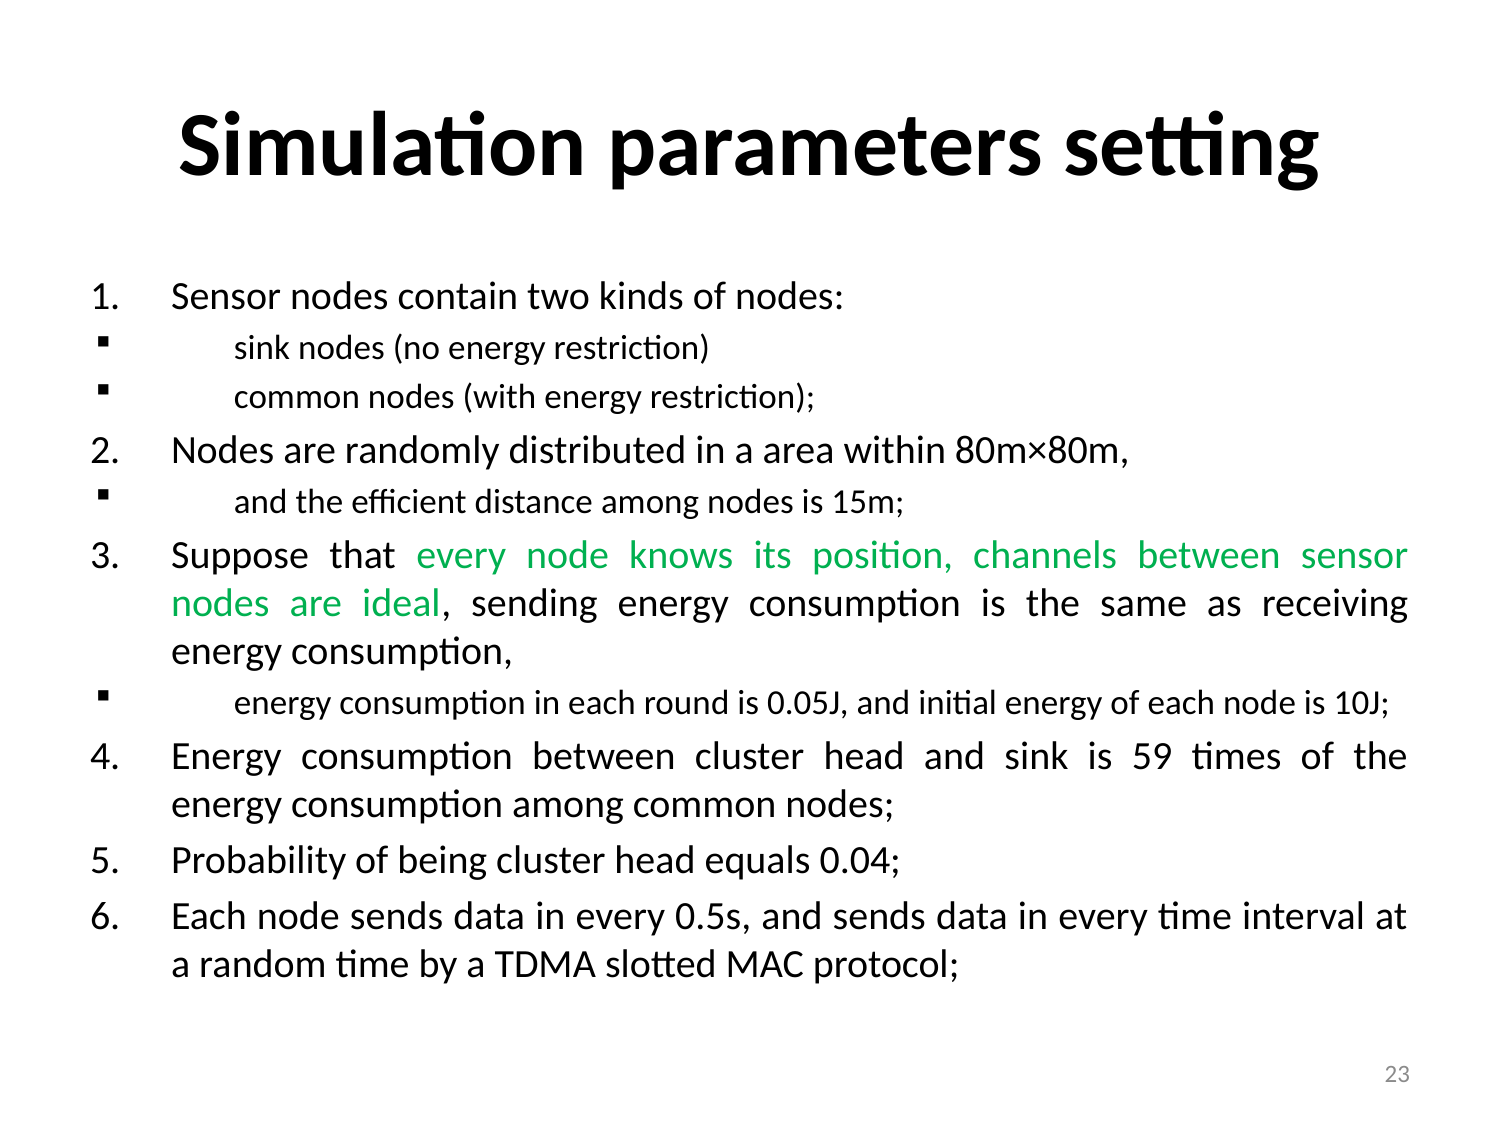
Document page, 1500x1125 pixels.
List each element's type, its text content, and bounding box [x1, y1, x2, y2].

list Sensor nodes contain two kinds of nodes: sink nodes (no energy restriction) common nodes (with energy restriction); Nodes are randomly distributed in a area within 80m×80m, and the efficient distance among nodes is 15m; Suppose that every node knows its position, channels between sensor nodes are ideal, sending energy consumption is the same as receiving energy consumption, energy consumption in each round is 0.05J, and initial energy of each node is 10J; Energy consumption between cluster head and sink is 59 times of the energy consumption among common nodes; Probability of being cluster head equals 0.04; Each node sends data in every 0.5s, and sends data in every time interval at a random time by a TDMA slotted MAC protocol; [75, 262, 1425, 1005]
title Simulation parameters setting [75, 45, 1425, 233]
slide_number 23 [1074, 1042, 1425, 1103]
